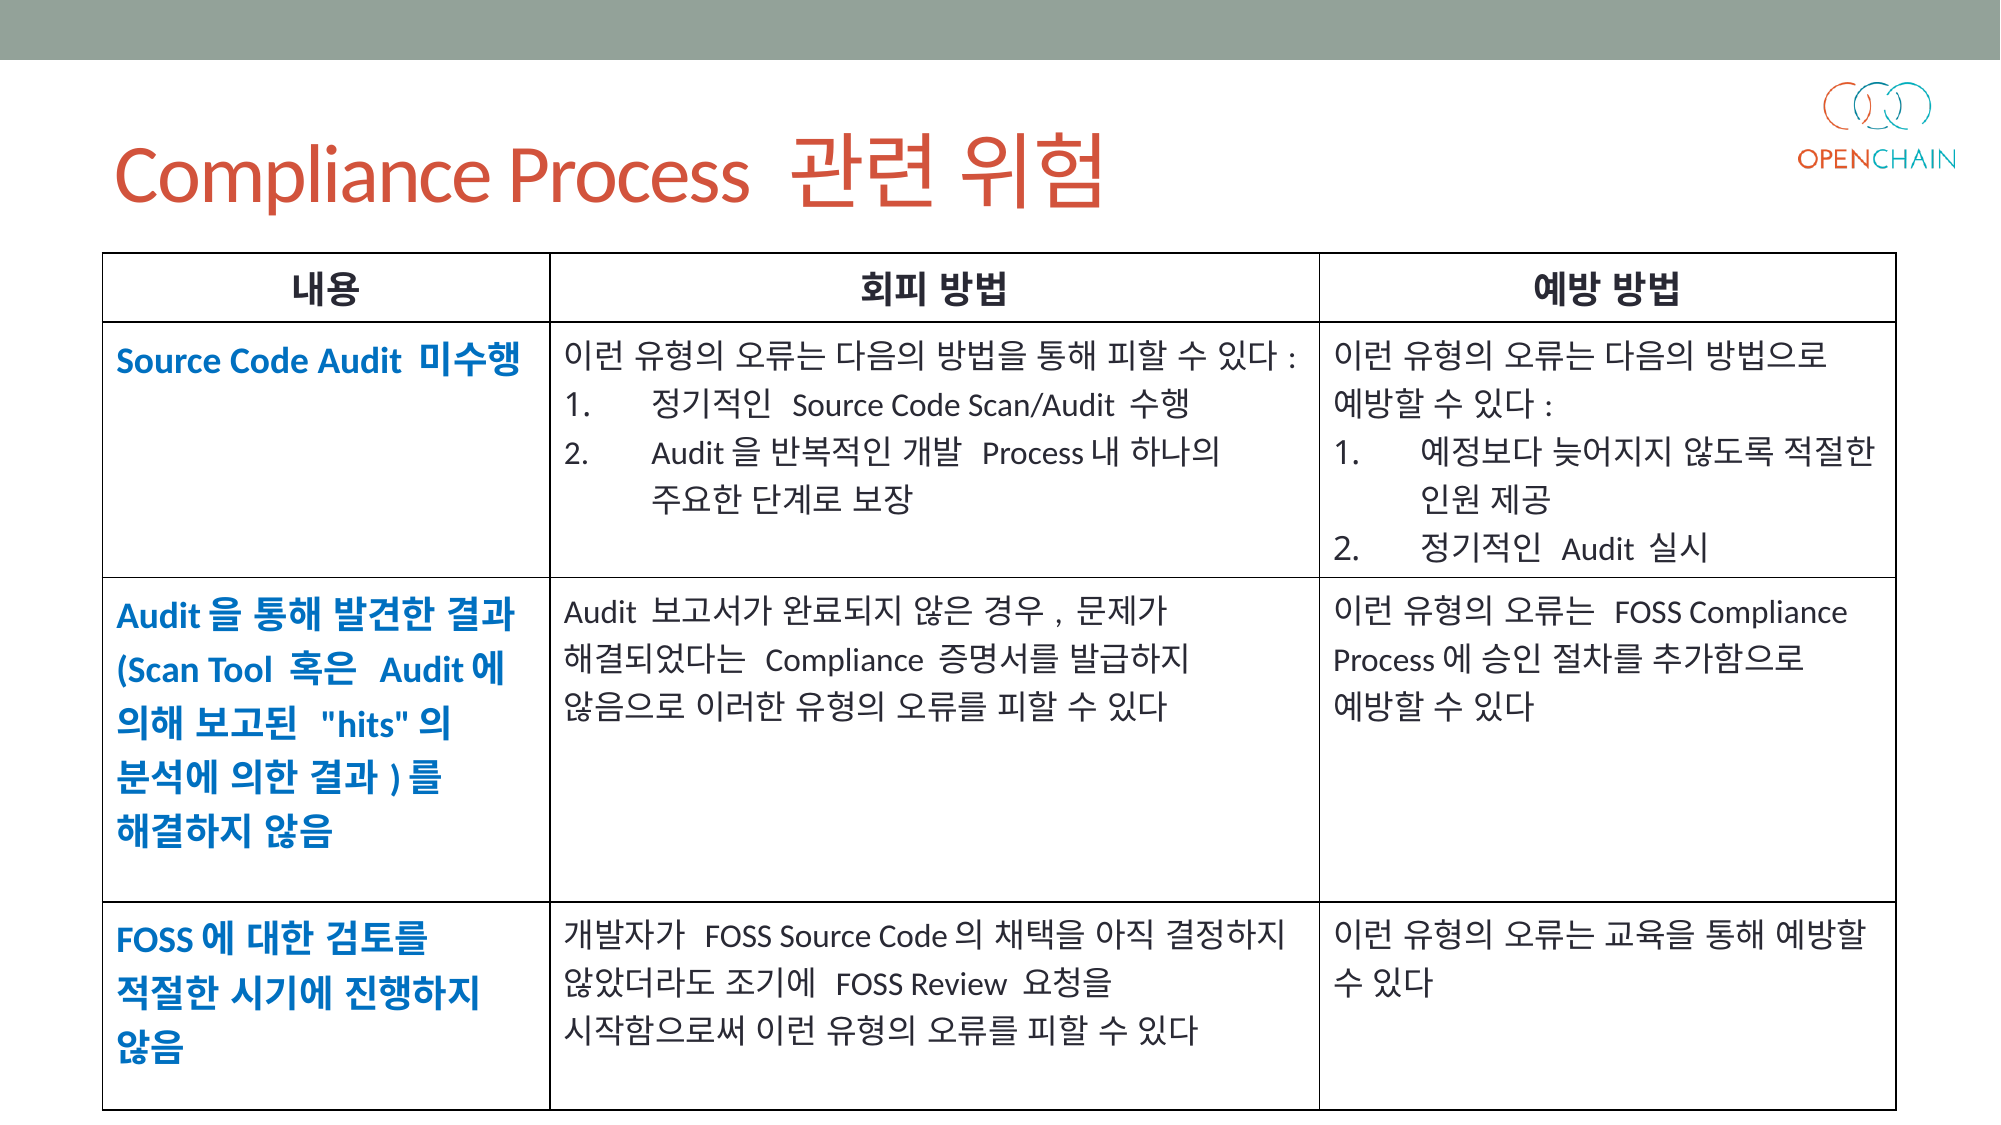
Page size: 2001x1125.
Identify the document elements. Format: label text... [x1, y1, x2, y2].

table_header 회피 방법 [551, 254, 1319, 321]
table_header 내용 [103, 254, 549, 321]
title Compliance Process 관련 위험 [99, 87, 1900, 250]
picture [1798, 82, 1955, 169]
table_cell Source Code Audit 미수행 [103, 323, 549, 577]
table_cell FOSS에 대한 검토를 적절한 시기에 진행하지 않음 [103, 903, 549, 1109]
table_cell Audit 보고서가 완료되지 않은 경우, 문제가 해결되었다는 Compliance 증명서를 발급하지 않음으로 이러한 유형의 오류를 피할 수 있다 [551, 578, 1319, 901]
table_cell 이런 유형의 오류는 FOSS Compliance Process에 승인 절차를 추가함으로 예방할 수 있다 [1320, 578, 1895, 901]
table_header 예방 방법 [1320, 254, 1895, 321]
table_cell 개발자가 FOSS Source Code의 채택을 아직 결정하지 않았더라도 조기에 FOSS Review 요청을 시작함으로써 이런 유형의 오류를 피할 수 있다 [551, 903, 1319, 1109]
table_cell Audit을 통해 발견한 결과(Scan Tool 혹은 Audit에 의해 보고된 "hits"의 분석에 의한 결과)를 해결하지 않음 [103, 578, 549, 901]
table_cell 이런 유형의 오류는 다음의 방법을 통해 피할 수 있다: 정기적인 Source Code Scan/Audit 수행 Audit을 반복적인 개발 Process내 하나의 주요한 단계로 보장 [551, 323, 1319, 577]
table_cell 이런 유형의 오류는 다음의 방법으로 예방할 수 있다: 예정보다 늦어지지 않도록 적절한 인원 제공 정기적인 Audit 실시 [1320, 323, 1895, 577]
table_cell 이런 유형의 오류는 교육을 통해 예방할 수 있다 [1320, 903, 1895, 1109]
